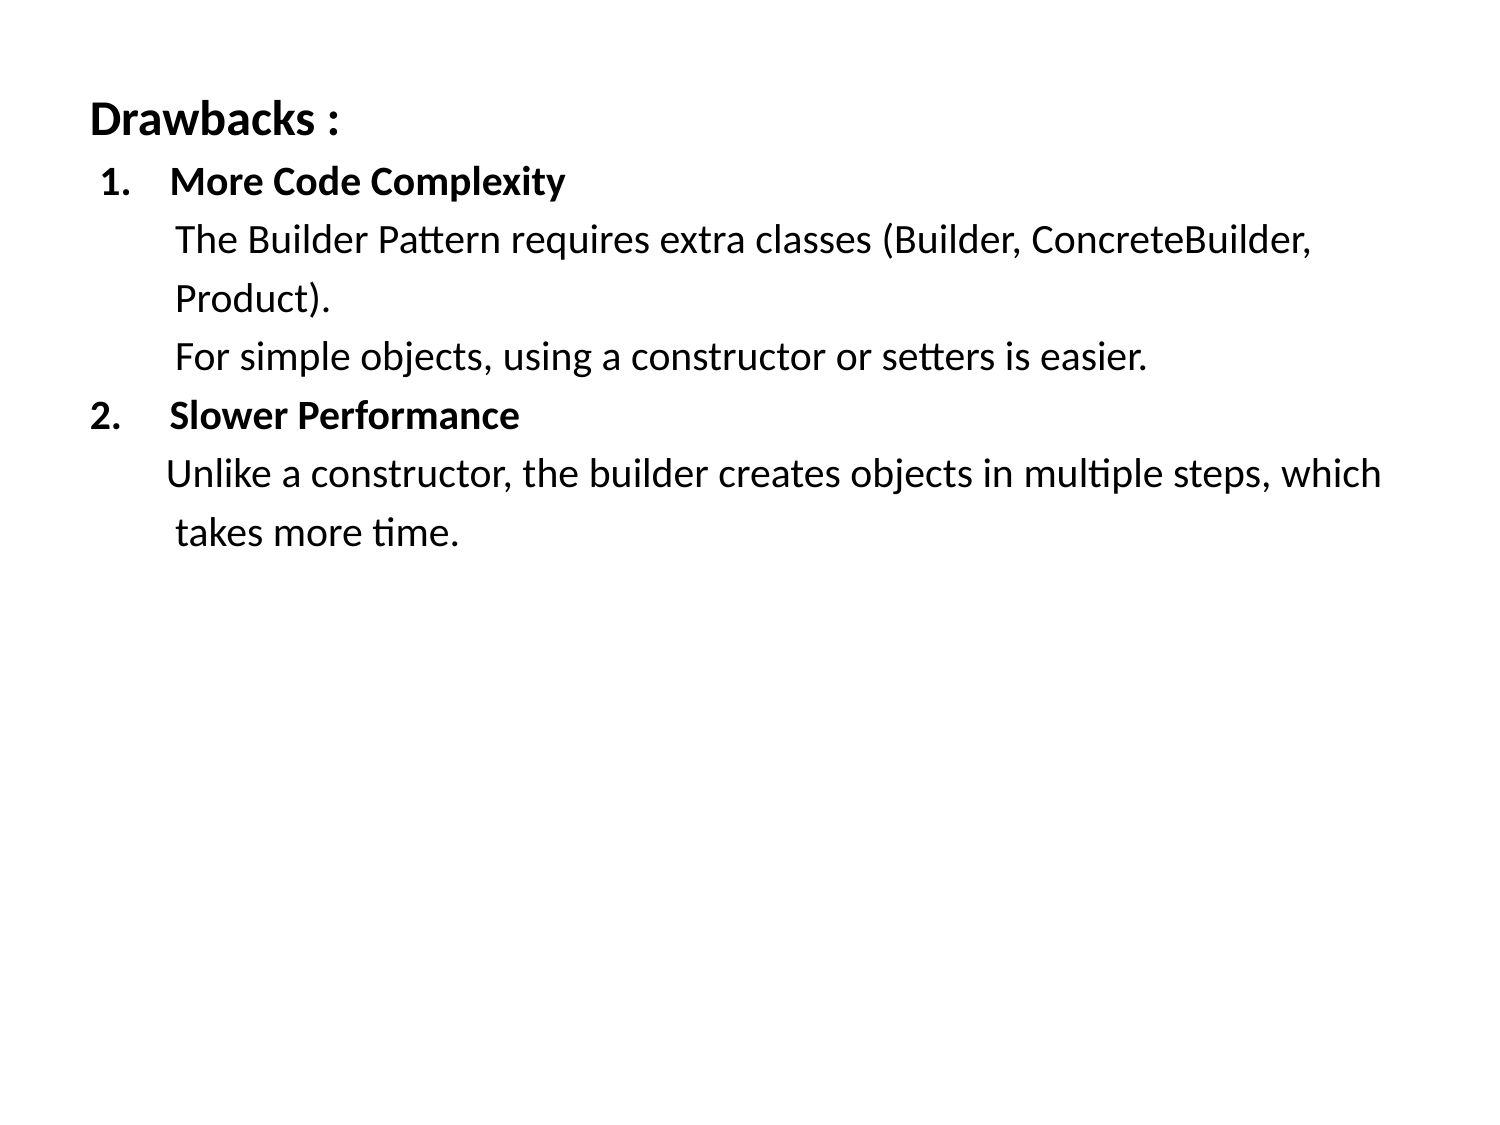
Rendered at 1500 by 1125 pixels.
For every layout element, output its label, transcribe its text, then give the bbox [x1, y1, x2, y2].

list Drawbacks : 1. More Code Complexity The Builder Pattern requires extra classes (Builder, ConcreteBuilder, Product). For simple objects, using a constructor or setters is easier. 2. Slower Performance Unlike a constructor, the builder creates objects in multiple steps, which takes more time. [75, 78, 1425, 1005]
